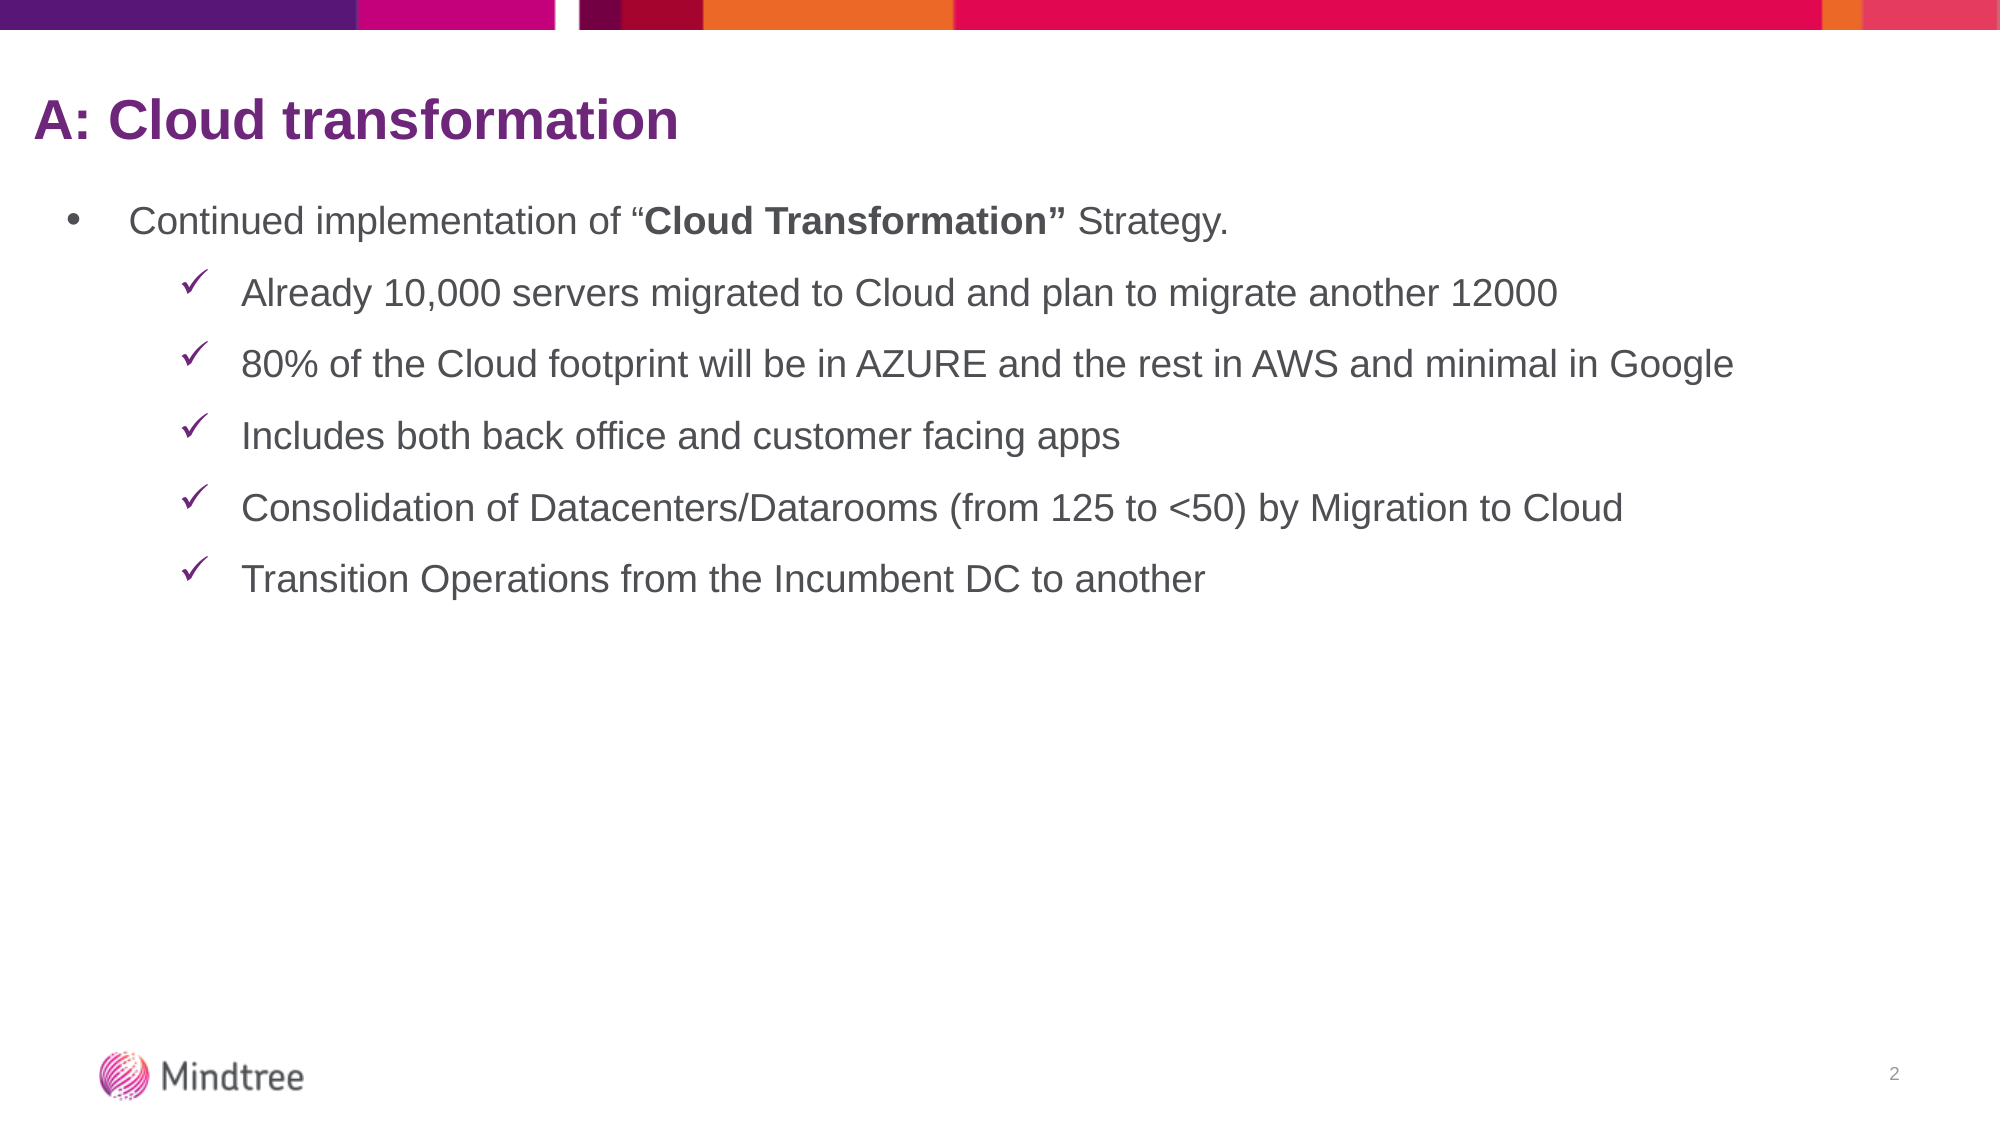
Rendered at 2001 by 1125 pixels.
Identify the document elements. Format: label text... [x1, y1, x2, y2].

slide_number 2 [1815, 1043, 1900, 1104]
title A: Cloud transformation [33, 64, 1834, 170]
list Continued implementation of “Cloud Transformation” Strategy. Already 10,000 servers migrated to Cloud and plan to migrate another 12000 80% of the Cloud footprint will be in AZURE and the rest in AWS and minimal in Google Includes both back office and customer facing apps Consolidation of Datacenters/Datarooms (from 125 to <50) by Migration to Cloud Transition Operations from the Incumbent DC to another [66, 195, 1950, 605]
picture [99, 1051, 304, 1101]
picture [0, 0, 2000, 30]
